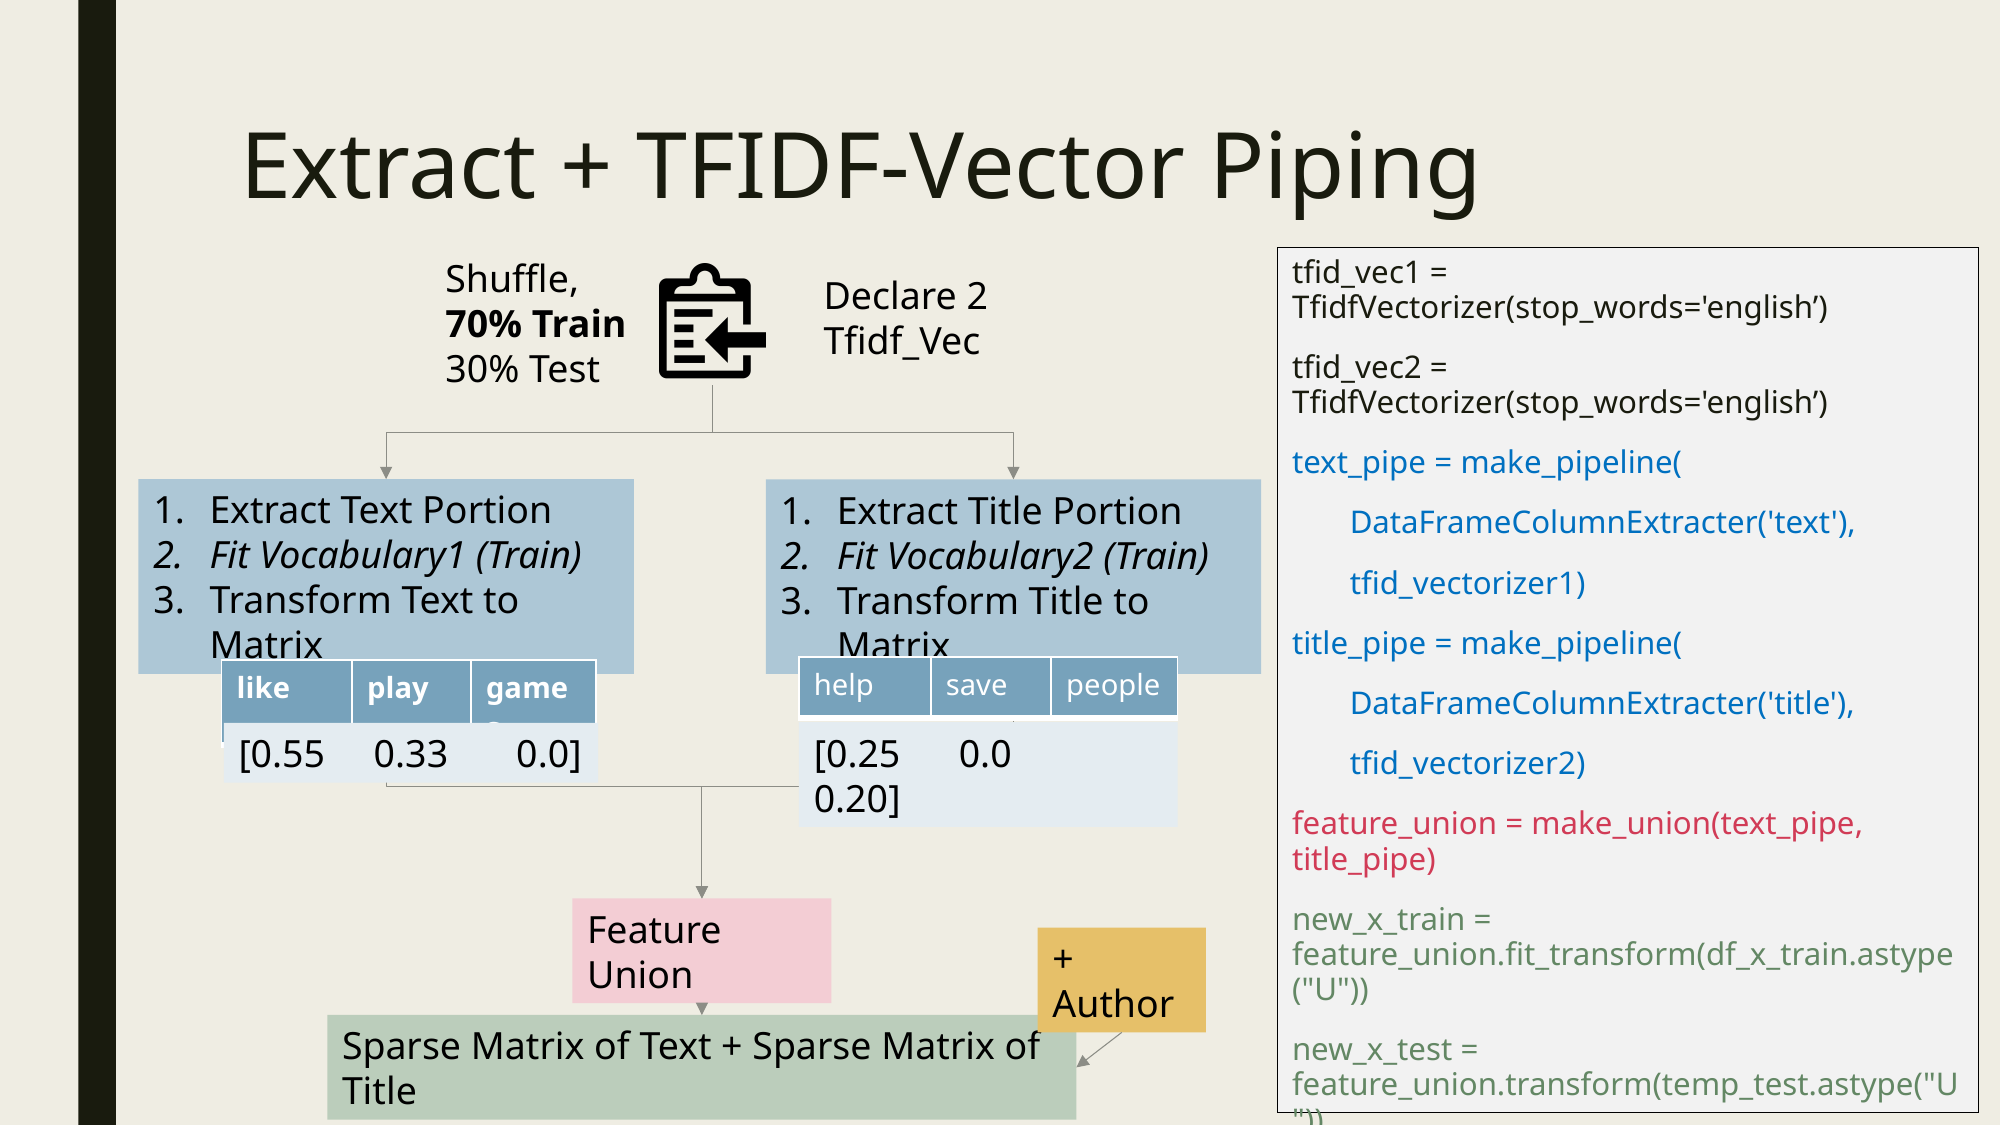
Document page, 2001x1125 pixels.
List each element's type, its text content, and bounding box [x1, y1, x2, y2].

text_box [138, 385, 1262, 1076]
text_box Declare 2 Tfidf_Vec [808, 264, 1038, 370]
title Extract + TFIDF-Vector Piping [225, 112, 1800, 357]
picture [659, 263, 766, 386]
list tfid_vec1 = TfidfVectorizer(stop_words='english’) tfid_vec2 = TfidfVectorizer(stop_words='english’) text_pipe = make_pipeline( DataFrameColumnExtracter('text'), tfid_vectorizer1) title_pipe = make_pipeline( DataFrameColumnExtracter('title'), tfid_vectorizer2) feature_union = make_union(text_pipe, title_pipe) new_x_train = feature_union.fit_transform(df_x_train.astype("U")) new_x_test = feature_union.transform(temp_test.astype("U")) new_x_train = hstack((new_x_train, np.array(temp_train_author['author'].astype(float))[:,None])) [1277, 247, 1979, 1113]
text_box Shuffle, 70% Train 30% Test [430, 247, 660, 385]
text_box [1076, 988, 1122, 1046]
